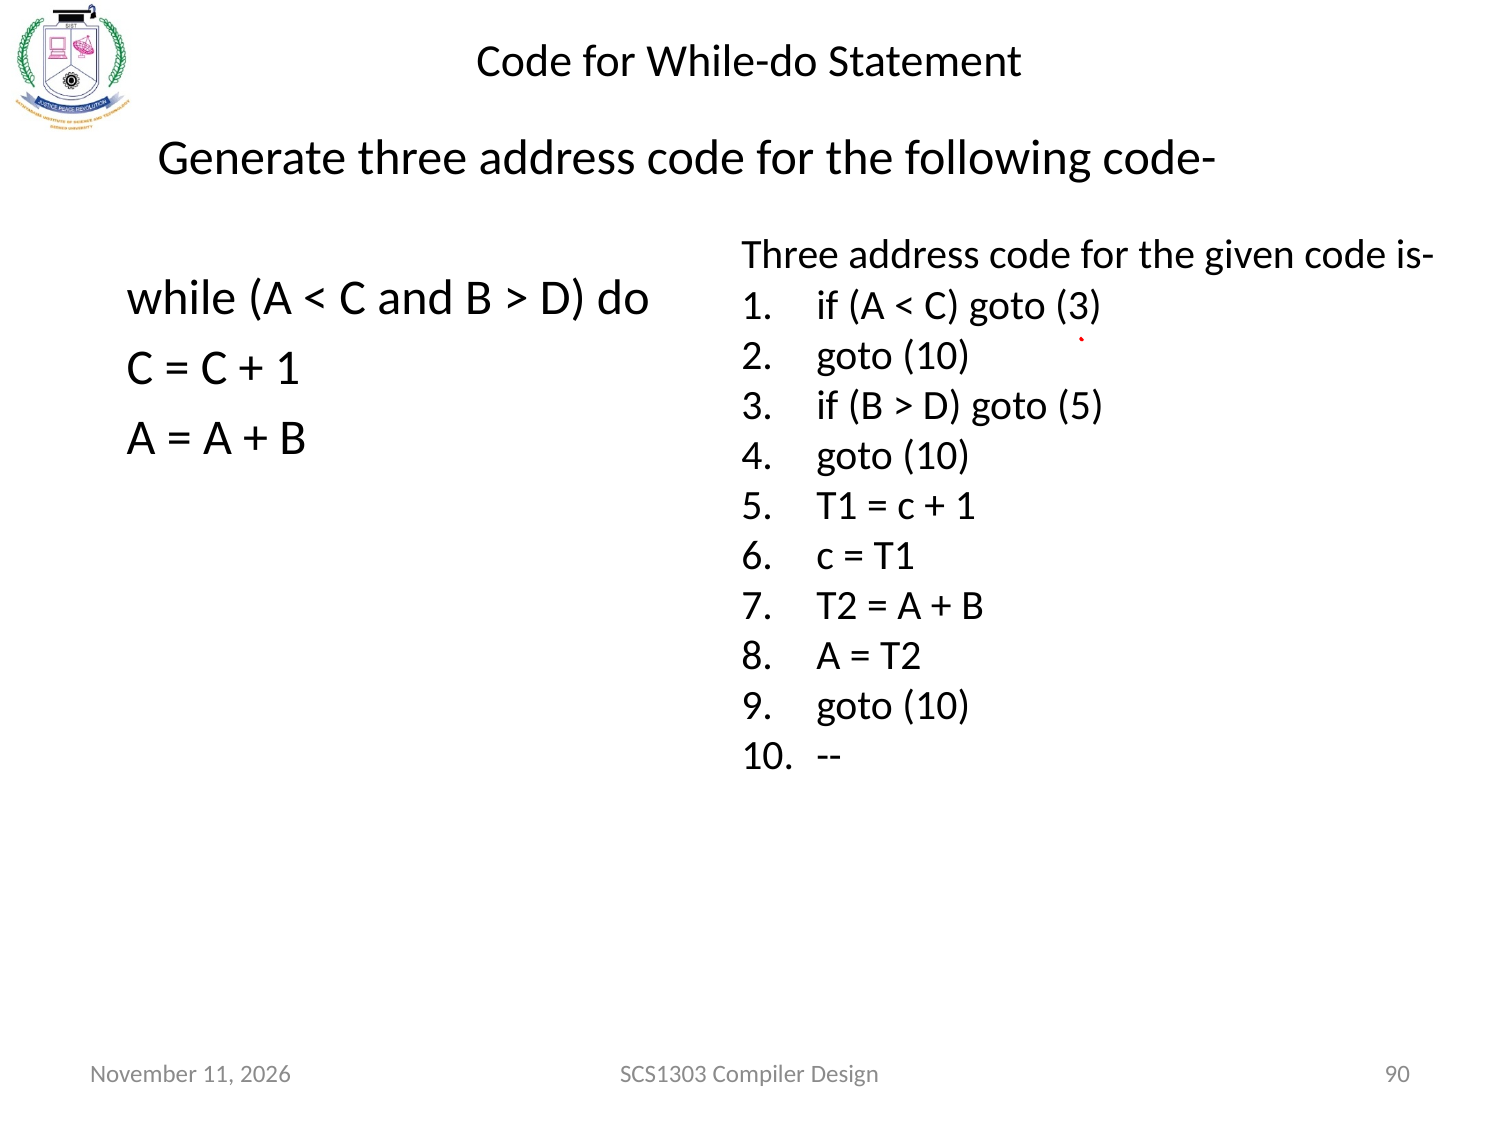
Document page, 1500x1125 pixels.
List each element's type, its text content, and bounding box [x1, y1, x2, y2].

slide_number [75, 1042, 425, 1103]
footer SCS1303 Compiler Design [512, 1042, 988, 1103]
slide_number 90 [1074, 1042, 1425, 1103]
picture [0, 0, 141, 132]
title Code for While-do Statement [75, 23, 1425, 94]
text_box Three address code for the given code is- if (A < C) goto (3) goto (10) if (B > D) goto (5) goto (10) T1 = c + 1 c = T1 T2 = A + B A = T2 goto (10) -- [726, 219, 1500, 835]
list Generate three address code for the following code- while (A < C and B > D) do C = C + 1 A = A + B [75, 117, 1425, 1043]
